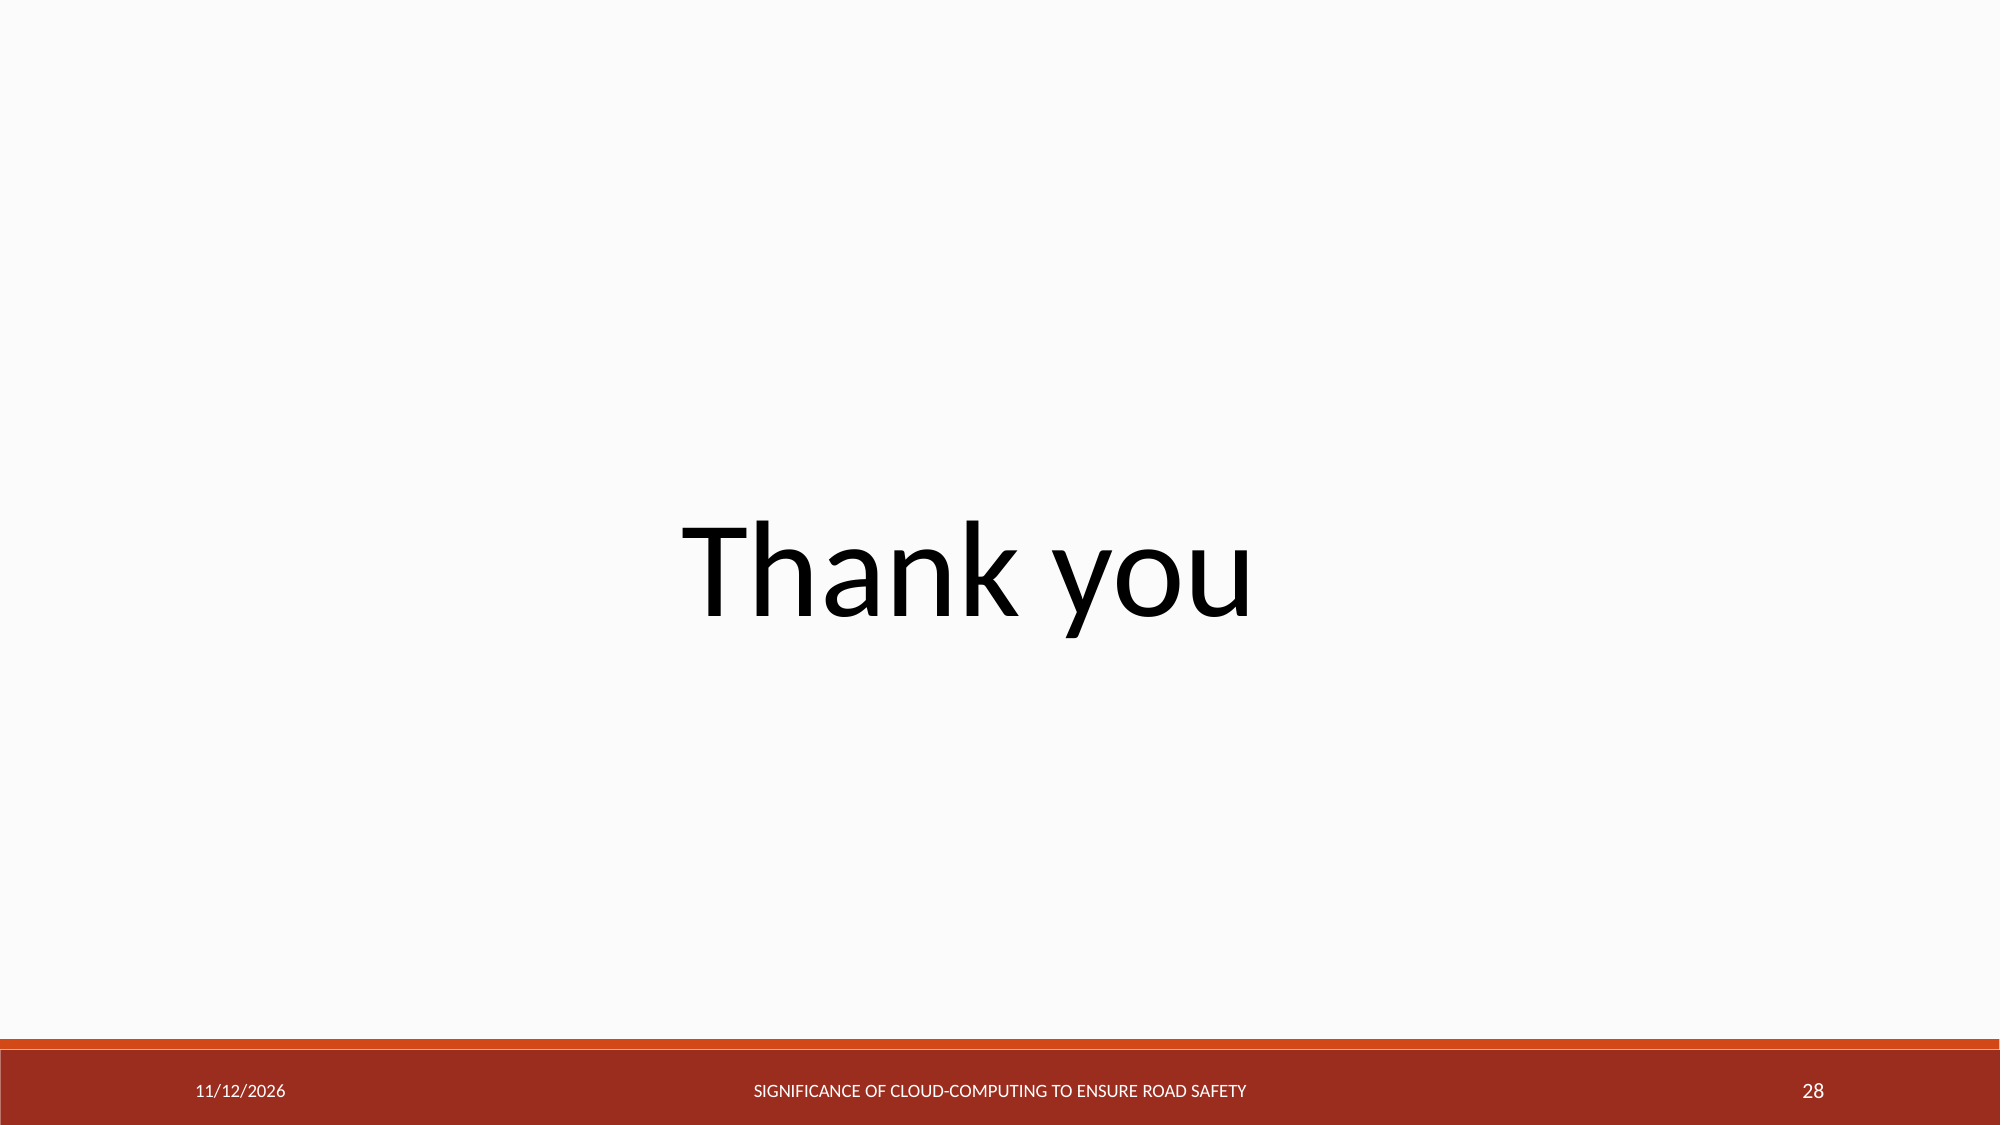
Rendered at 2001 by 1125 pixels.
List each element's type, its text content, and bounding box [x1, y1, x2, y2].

text_box Thank you [277, 471, 1662, 652]
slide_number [180, 1059, 586, 1120]
slide_number 28 [1624, 1059, 1840, 1120]
footer Significance of Cloud-Computing to ensure Road Safety [604, 1059, 1396, 1120]
